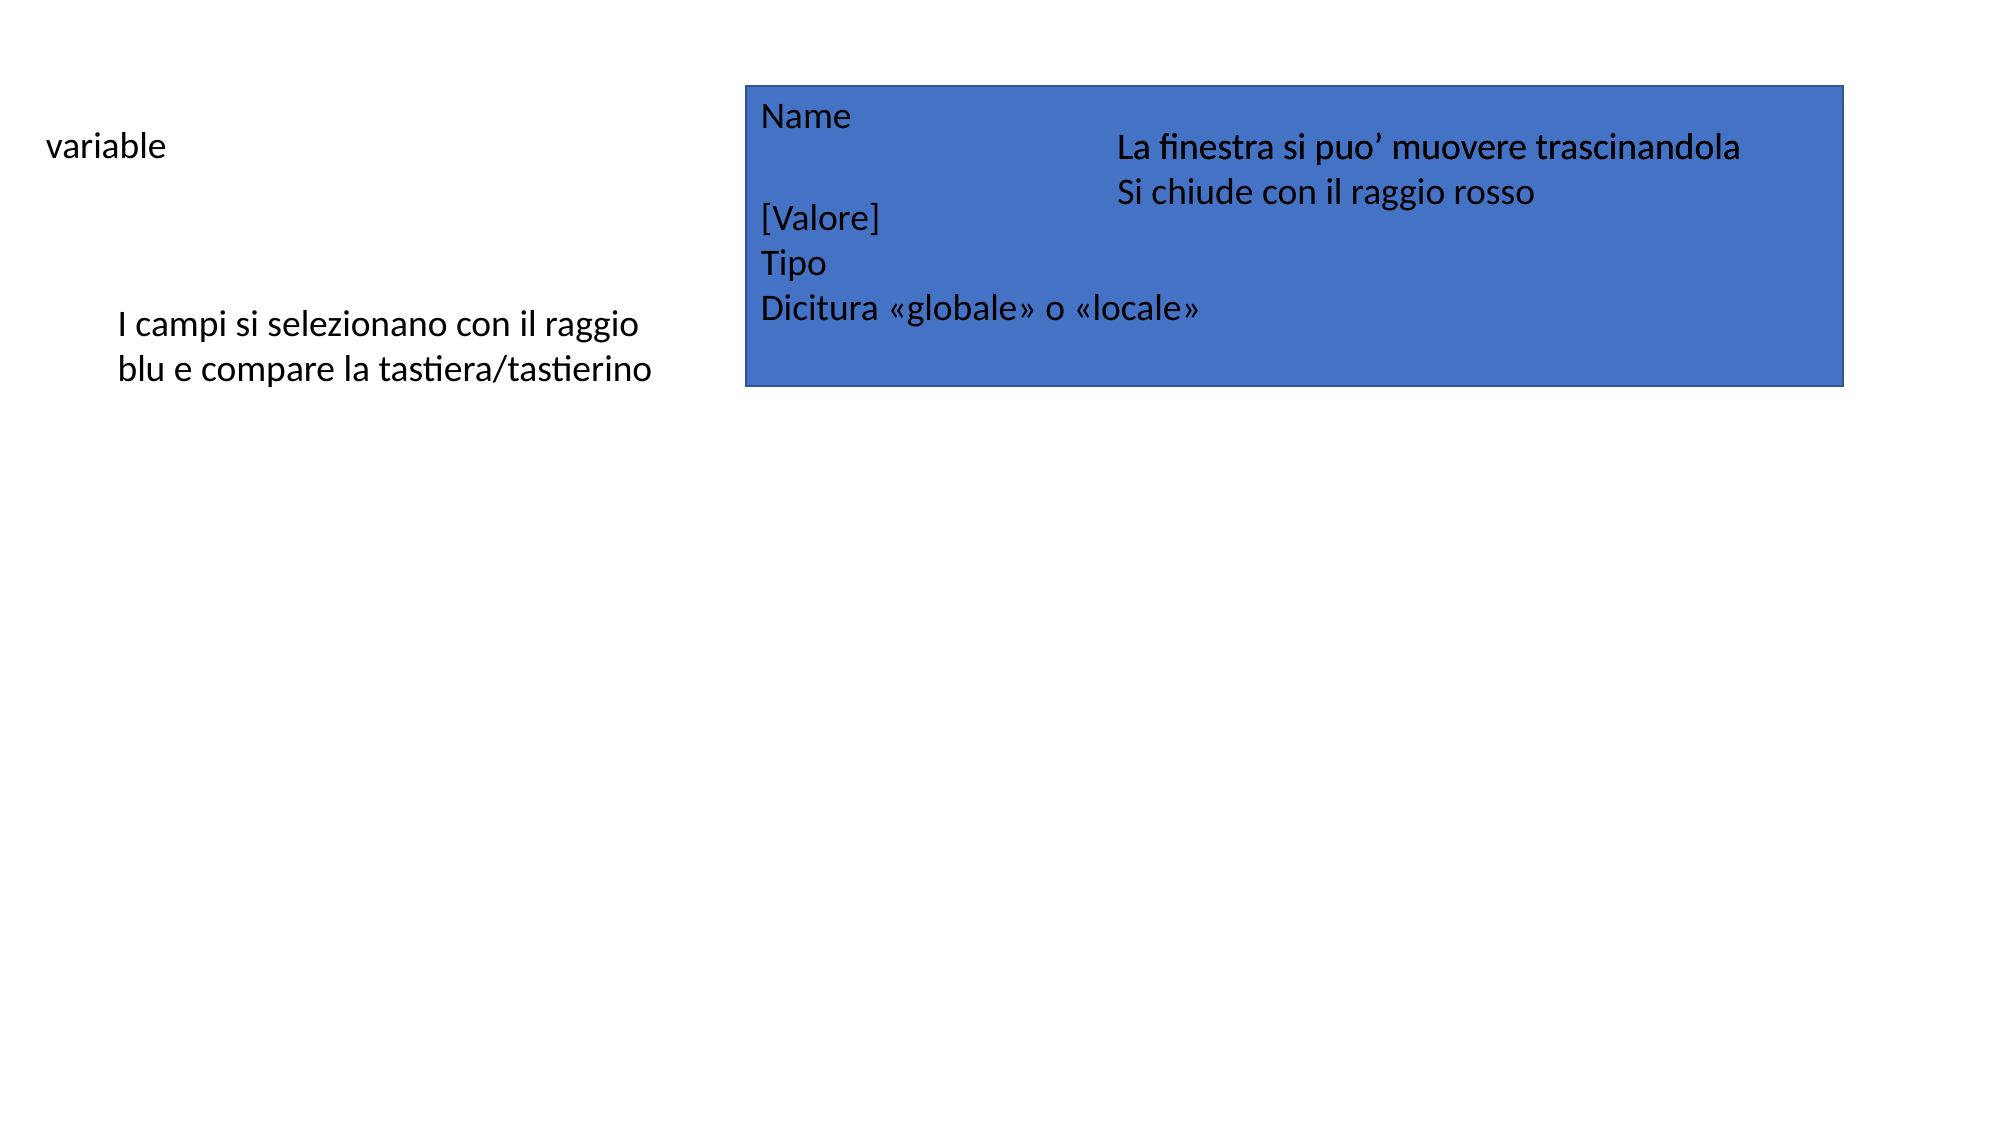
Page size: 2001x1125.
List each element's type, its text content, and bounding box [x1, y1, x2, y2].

text_box [Valore] Tipo Dicitura «globale» o «locale» [745, 185, 1291, 426]
text_box variable [31, 113, 263, 174]
text_box I campi si selezionano con il raggio blu e compare la tastiera/tastierino [102, 291, 685, 397]
text_box La finestra si puo’ muovere trascinandola Si chiude con il raggio rosso [1102, 115, 1768, 220]
text_box Name [745, 83, 915, 144]
text_box [745, 85, 1844, 387]
